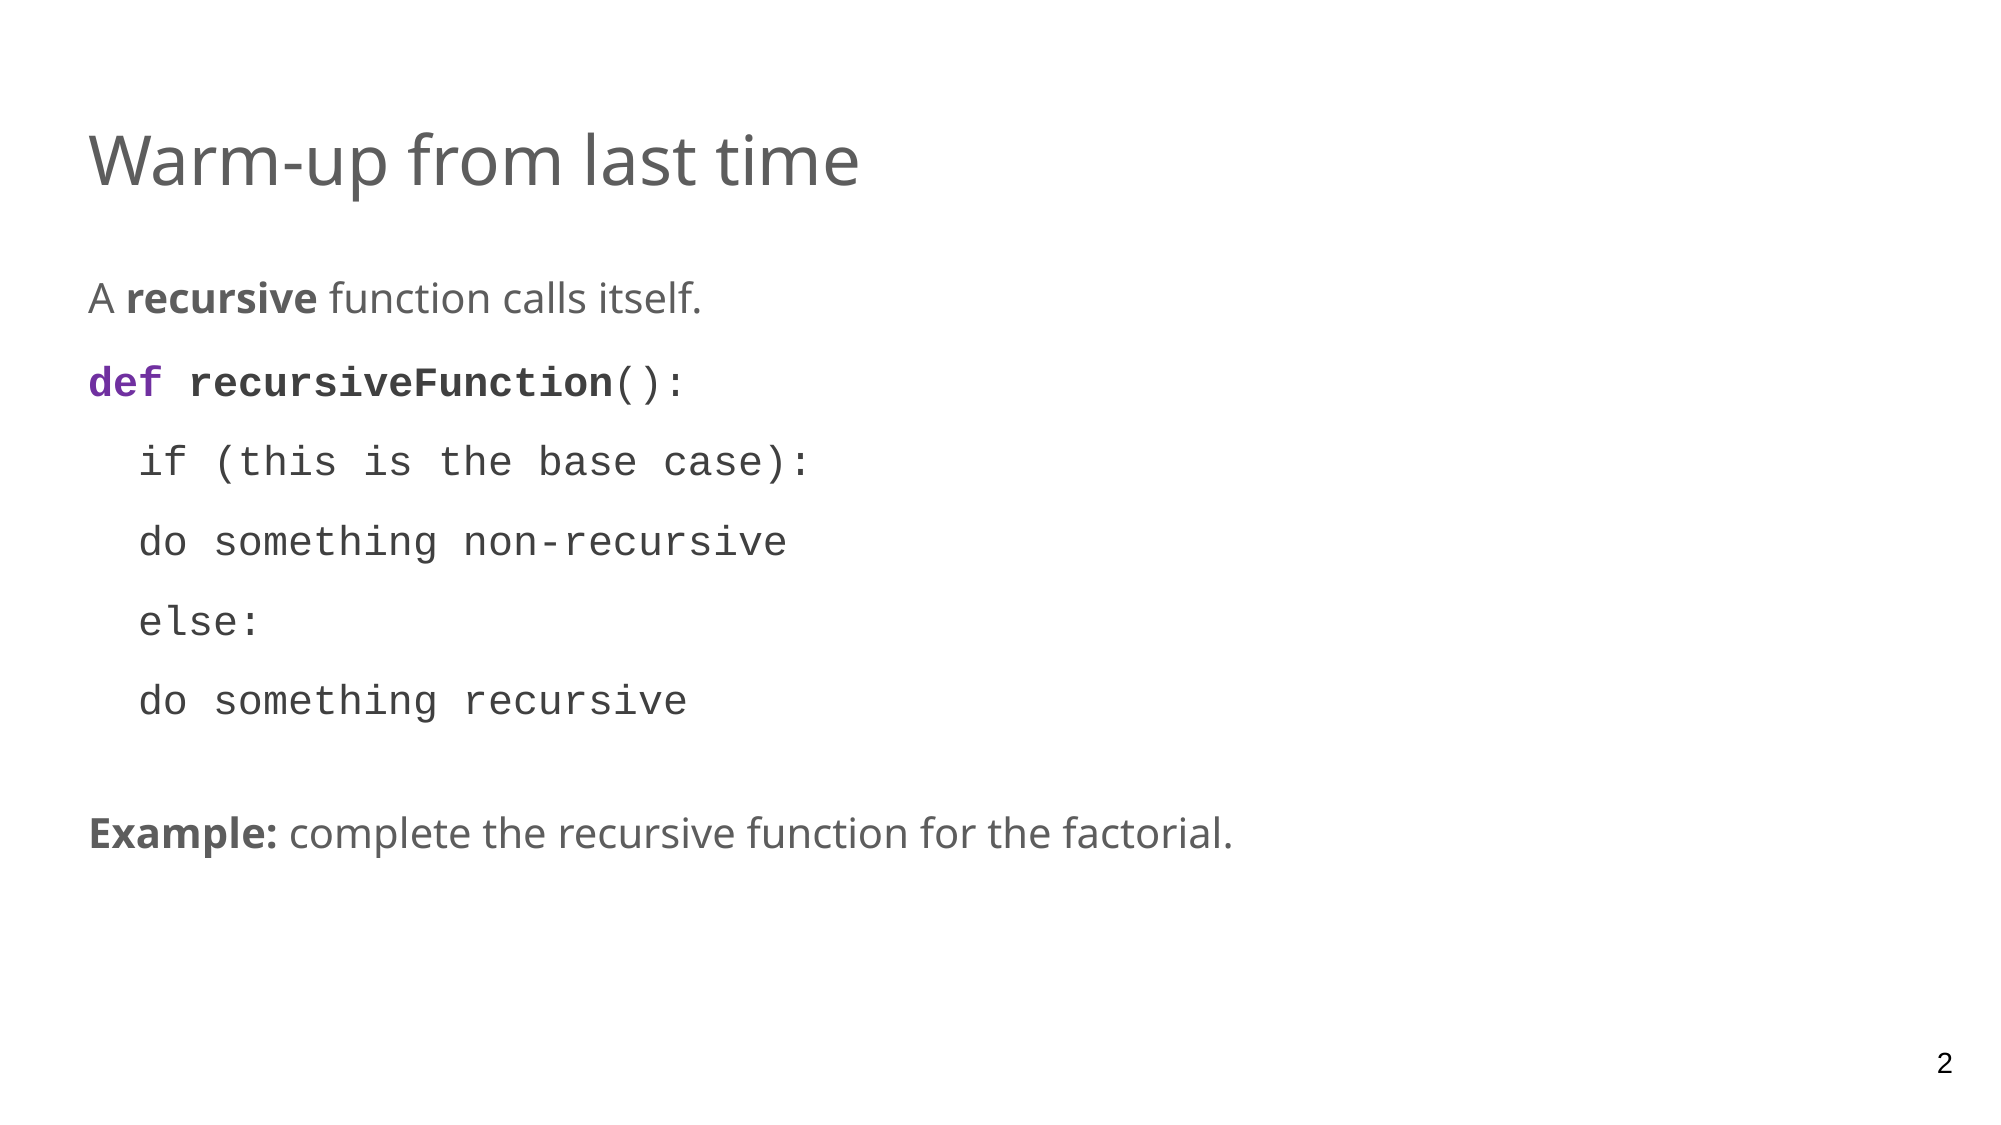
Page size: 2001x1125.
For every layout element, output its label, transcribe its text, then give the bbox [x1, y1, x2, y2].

list A recursive function calls itself. def recursiveFunction(): if (this is the base case): do something non-recursive else: do something recursive Example: complete the recursive function for the factorial. [68, 252, 1932, 1000]
slide_number 2 [1853, 1019, 1974, 1106]
title Warm-up from last time [68, 97, 1932, 223]
